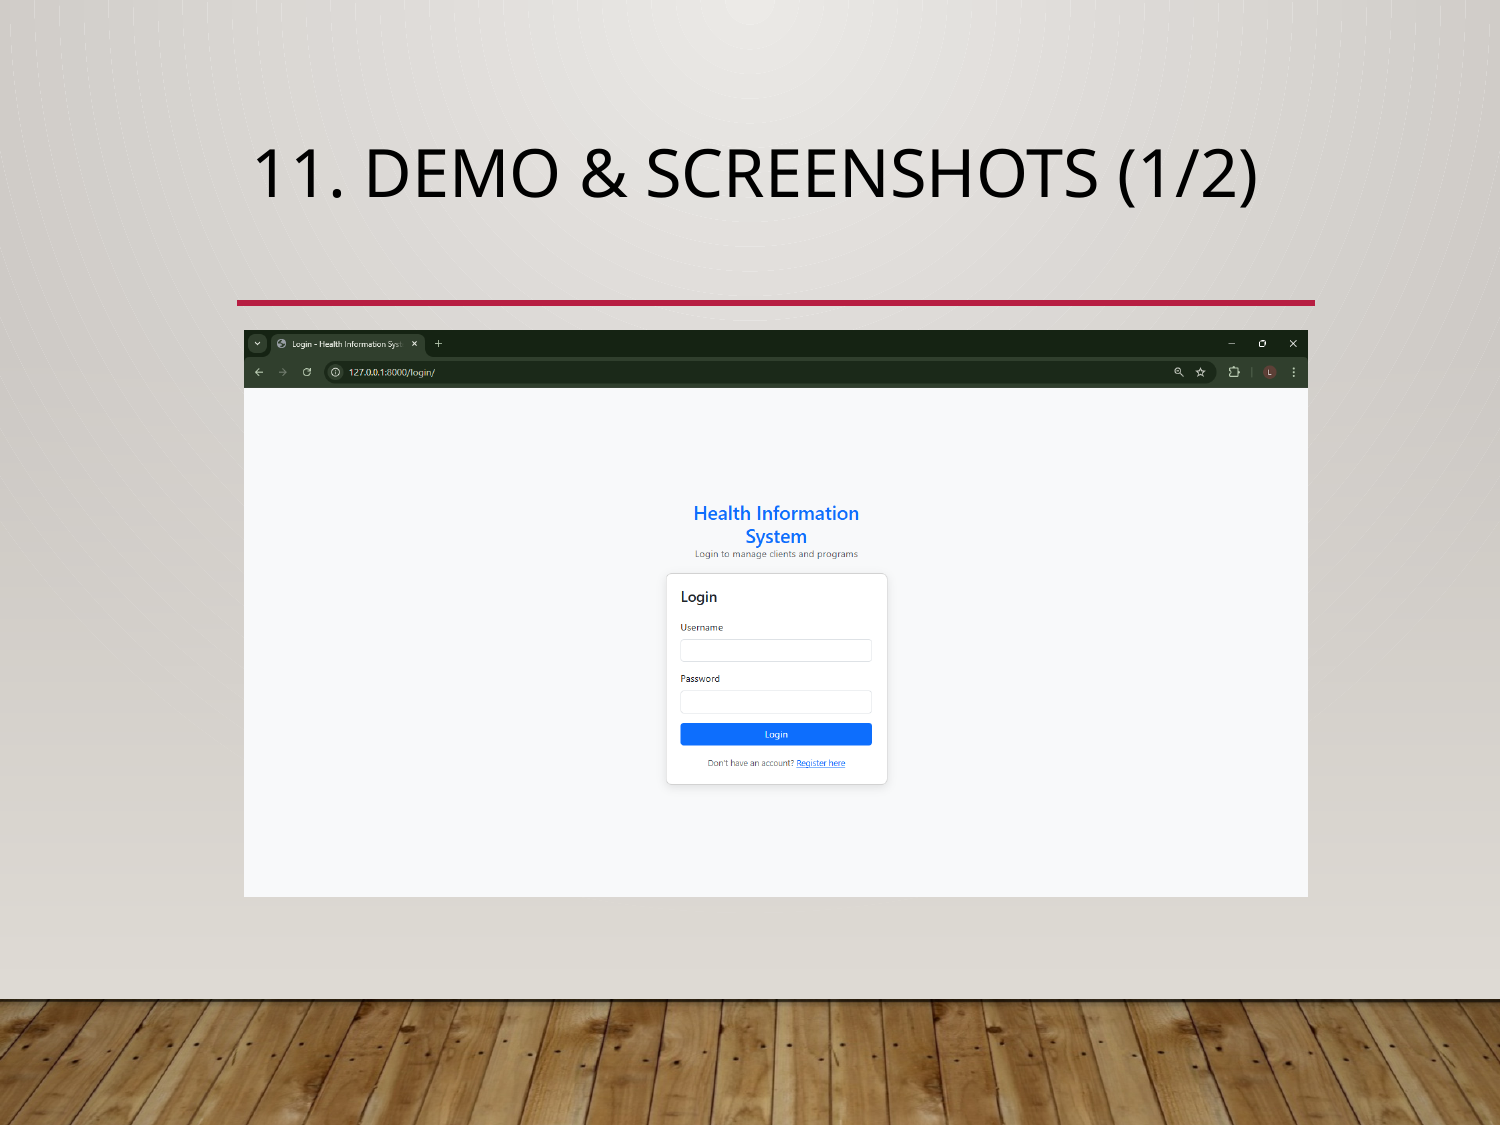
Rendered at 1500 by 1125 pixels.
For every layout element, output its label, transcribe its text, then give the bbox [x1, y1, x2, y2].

picture [0, 999, 1500, 1125]
title 11. Demo & Screenshots (1/2) [236, 131, 1315, 305]
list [244, 330, 1308, 897]
